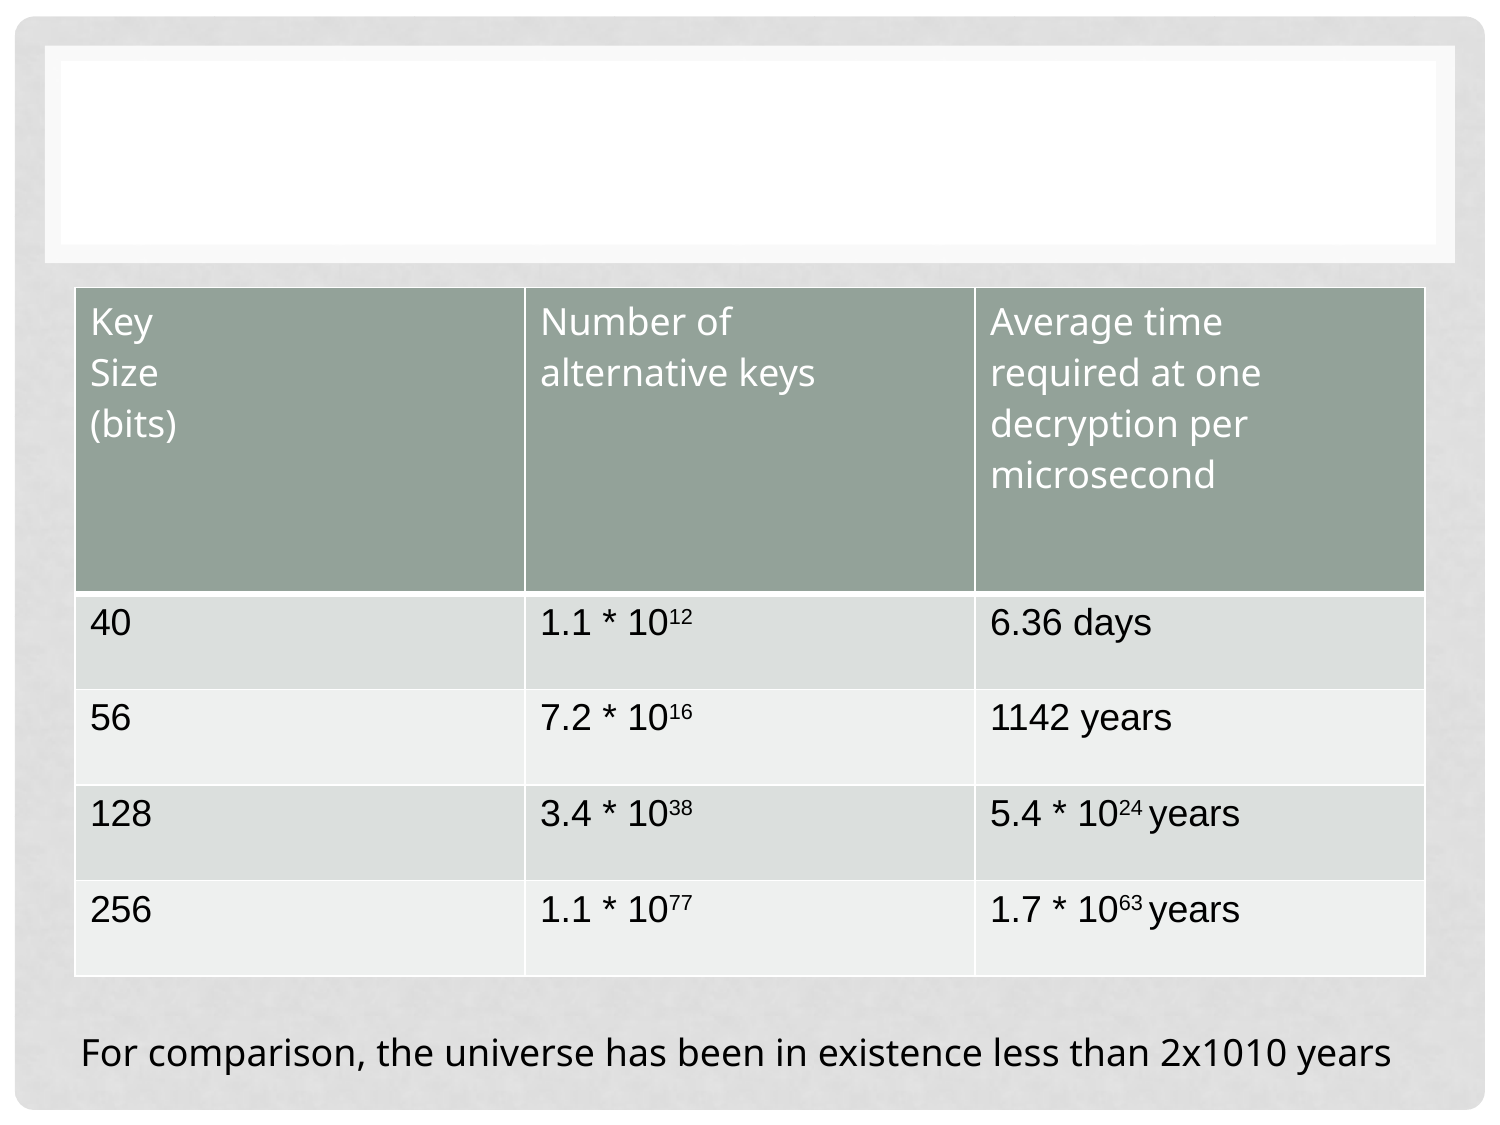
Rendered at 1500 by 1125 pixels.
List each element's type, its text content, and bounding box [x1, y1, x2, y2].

table_cell 256 [76, 881, 524, 975]
table_cell 1142 years [976, 690, 1424, 784]
table_cell 1.1 * 1077 [526, 881, 974, 975]
text_box For comparison, the universe has been in existence less than 2x1010 years [65, 1021, 1471, 1083]
picture [14, 16, 1485, 1110]
table_cell 1.1 * 1012 [526, 597, 974, 689]
table_header Number of alternative keys [526, 288, 974, 591]
table_cell 56 [76, 690, 524, 784]
table_cell 5.4 * 1024 years [976, 786, 1424, 880]
table_cell 6.36 days [976, 597, 1424, 689]
table_header Average time required at one decryption per microsecond [976, 288, 1424, 591]
table_header Key Size (bits) [76, 288, 524, 591]
table_cell 1.7 * 1063 years [976, 881, 1424, 975]
table_cell 40 [76, 597, 524, 689]
table_cell 3.4 * 1038 [526, 786, 974, 880]
table_cell 128 [76, 786, 524, 880]
table_cell 7.2 * 1016 [526, 690, 974, 784]
